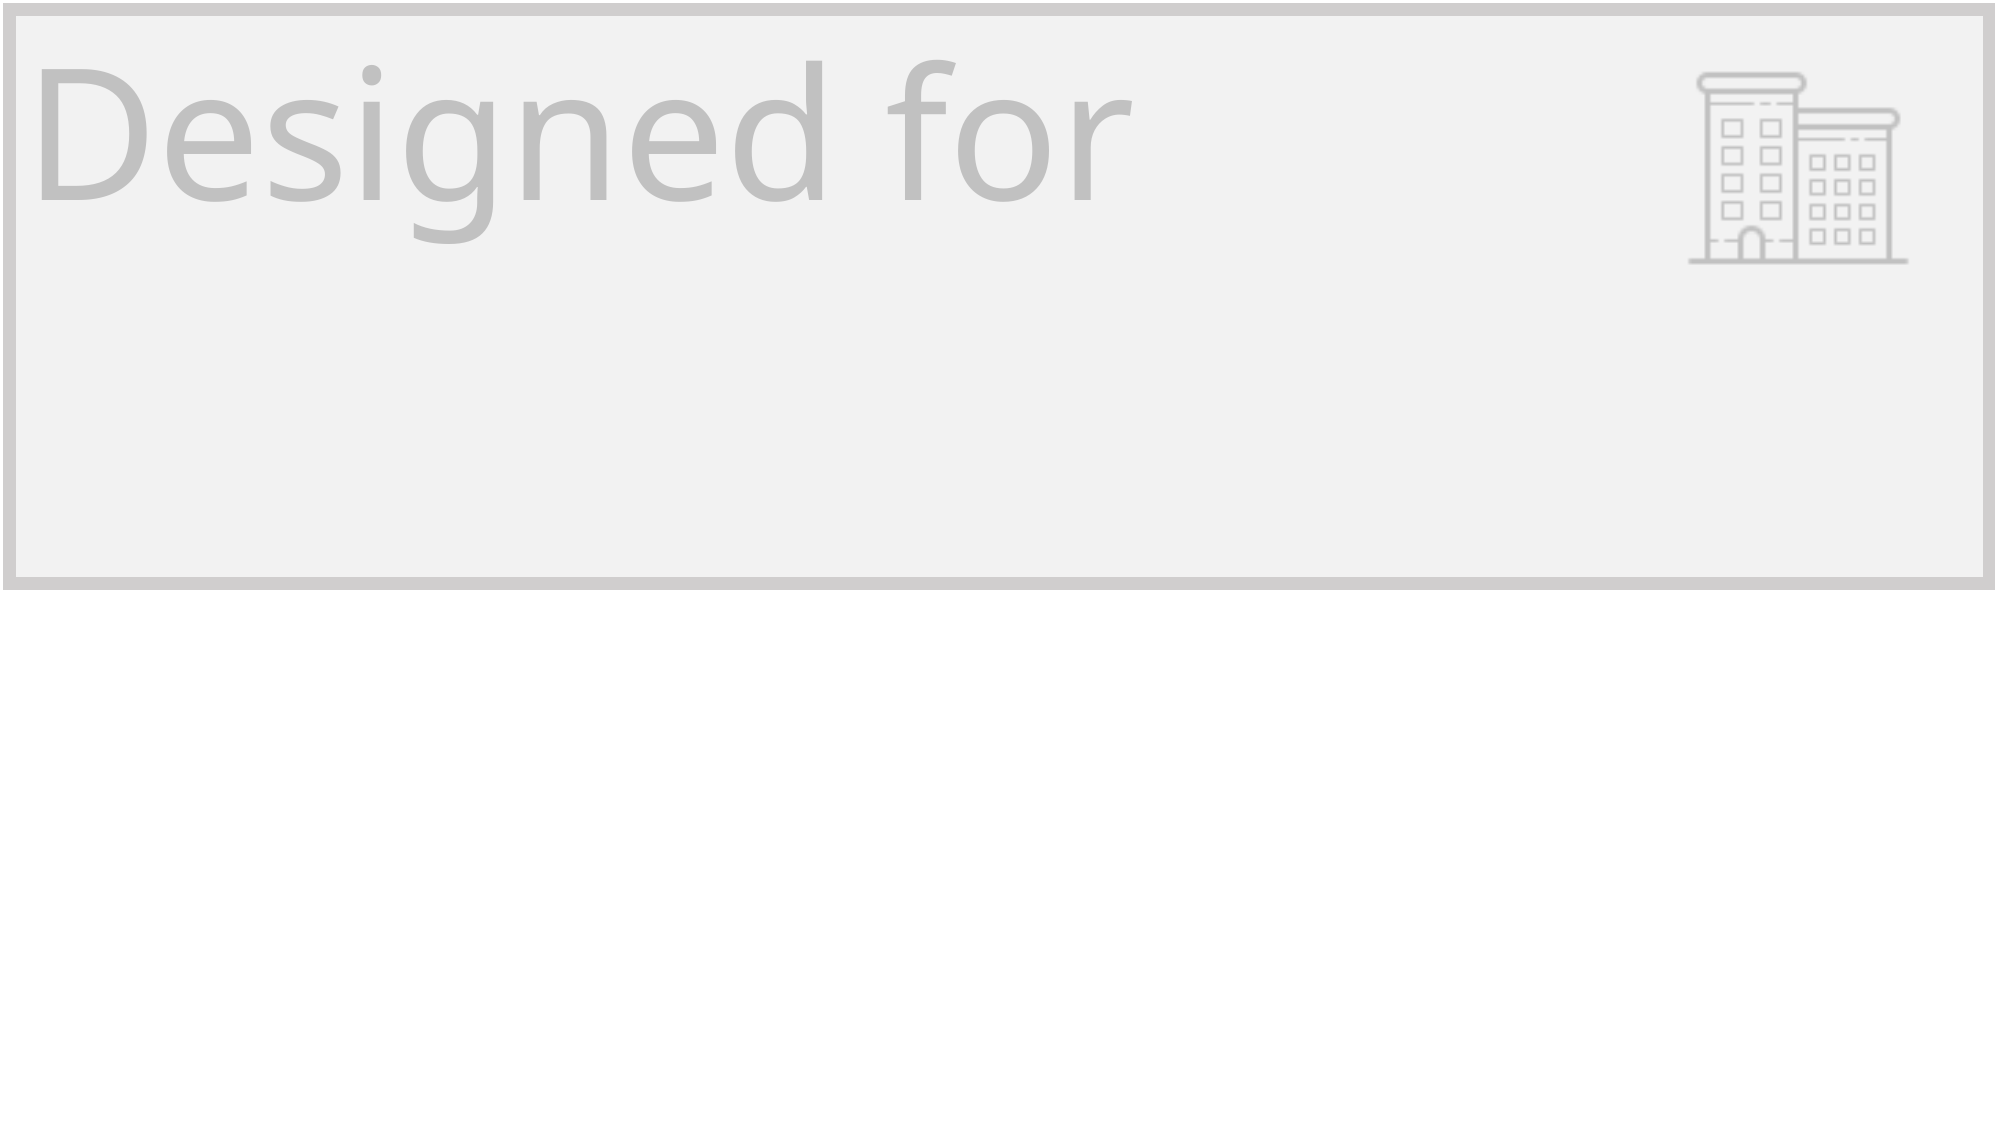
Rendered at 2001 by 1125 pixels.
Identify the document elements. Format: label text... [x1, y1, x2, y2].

text_box Designed for [8, 8, 1990, 585]
picture [1659, 31, 1934, 306]
text_box [23, 27, 1934, 540]
